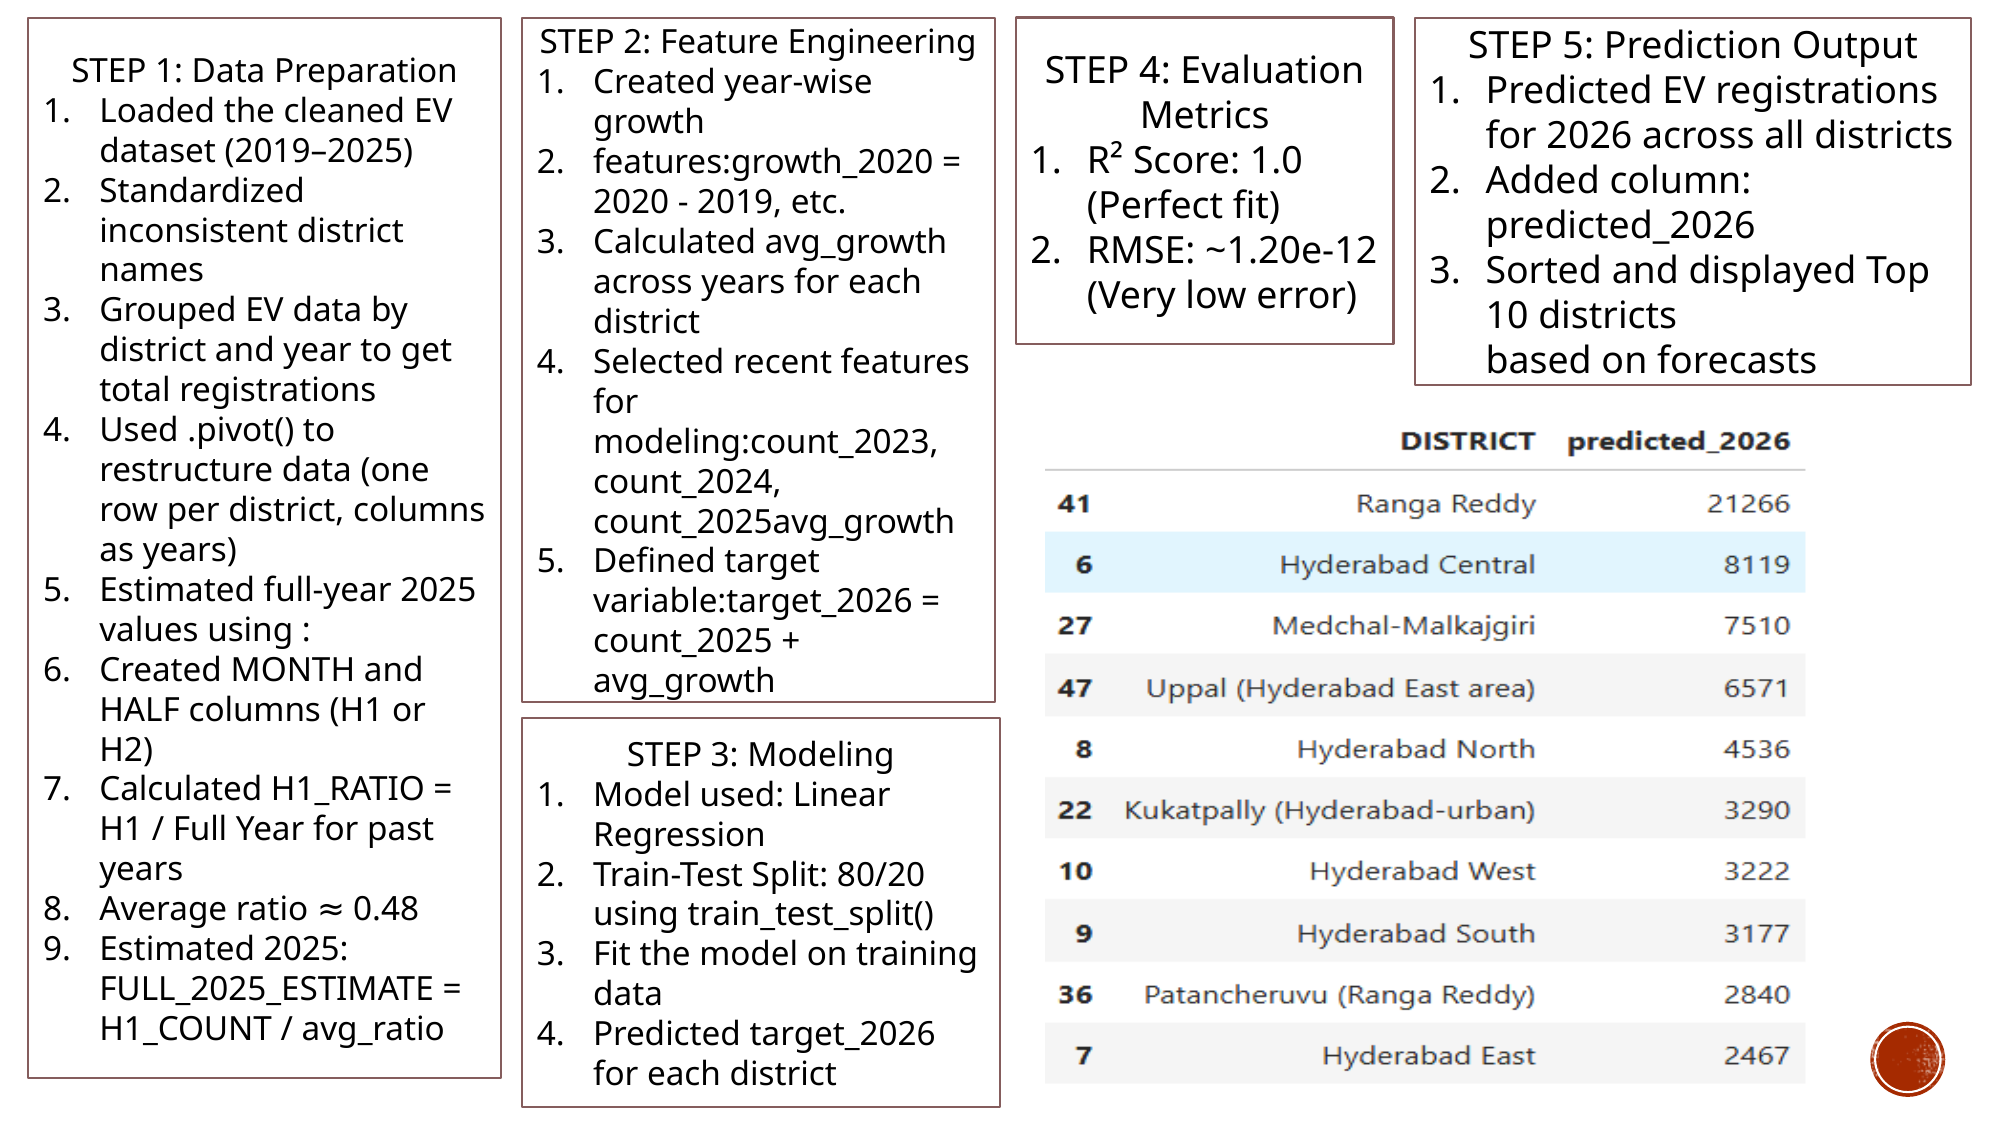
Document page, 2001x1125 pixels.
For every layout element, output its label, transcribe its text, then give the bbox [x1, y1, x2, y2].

text_box STEP 3: Modeling Model used: Linear Regression Train-Test Split: 80/20 using train_test_split() Fit the model on training data Predicted target_2026 for each district [521, 717, 1001, 1108]
text_box STEP 1: Data Preparation Loaded the cleaned EV dataset (2019–2025) Standardized inconsistent district names Grouped EV data by district and year to get total registrations Used .pivot() to restructure data (one row per district, columns as years) Estimated full-year 2025 values using : Created MONTH and HALF columns (H1 or H2) Calculated H1_RATIO = H1 / Full Year for past years Average ratio ≈ 0.48 Estimated 2025: FULL_2025_ESTIMATE = H1_COUNT / avg_ratio [27, 17, 502, 1079]
picture [1045, 402, 1846, 1100]
text_box STEP 4: Evaluation Metrics R² Score: 1.0 (Perfect fit) RMSE: ~1.20e-12 (Very low error) [1015, 16, 1395, 345]
text_box STEP 5: Prediction Output Predicted EV registrations for 2026 across all districts Added column: predicted_2026 Sorted and displayed Top 10 districts based on forecasts [1414, 17, 1972, 386]
text_box STEP 2: Feature Engineering Created year-wise growth features:growth_2020 = 2020 - 2019, etc. Calculated avg_growth across years for each district Selected recent features for modeling:count_2023, count_2024, count_2025avg_growth Defined target variable:target_2026 = count_2025 + avg_growth [521, 17, 996, 703]
